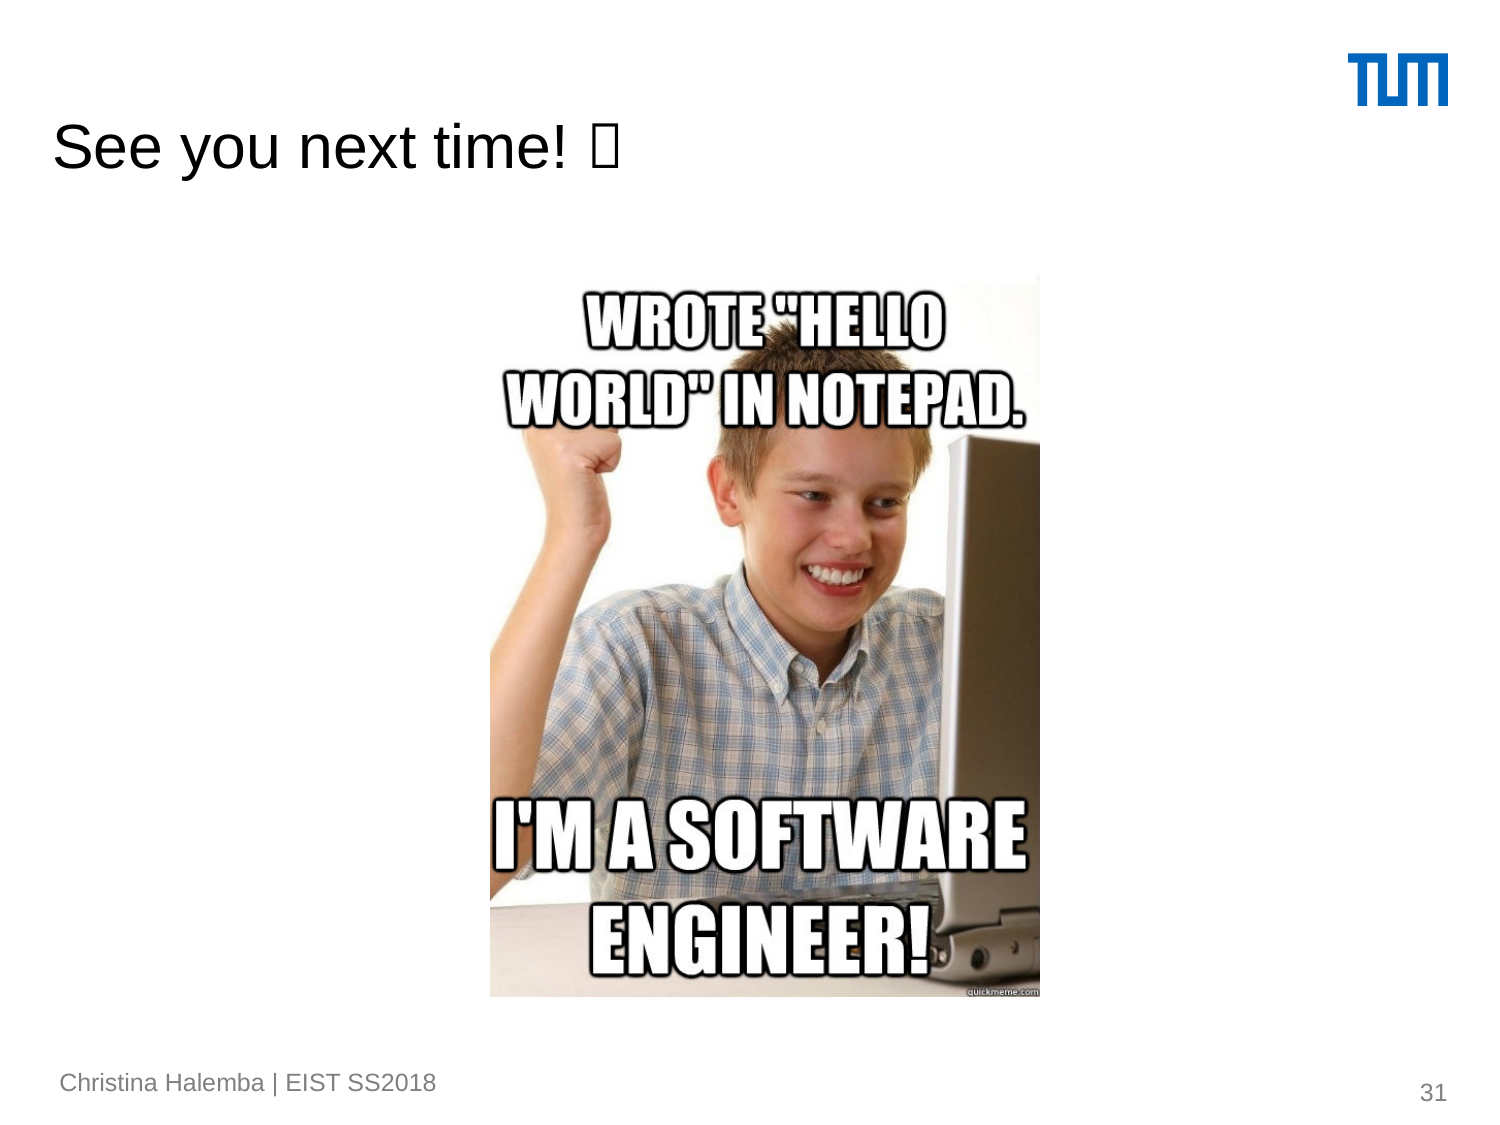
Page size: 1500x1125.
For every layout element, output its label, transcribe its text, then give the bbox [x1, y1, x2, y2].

title See you next time!  [52, 114, 1449, 183]
picture [489, 274, 1040, 997]
slide_number 31 [1111, 1061, 1448, 1122]
